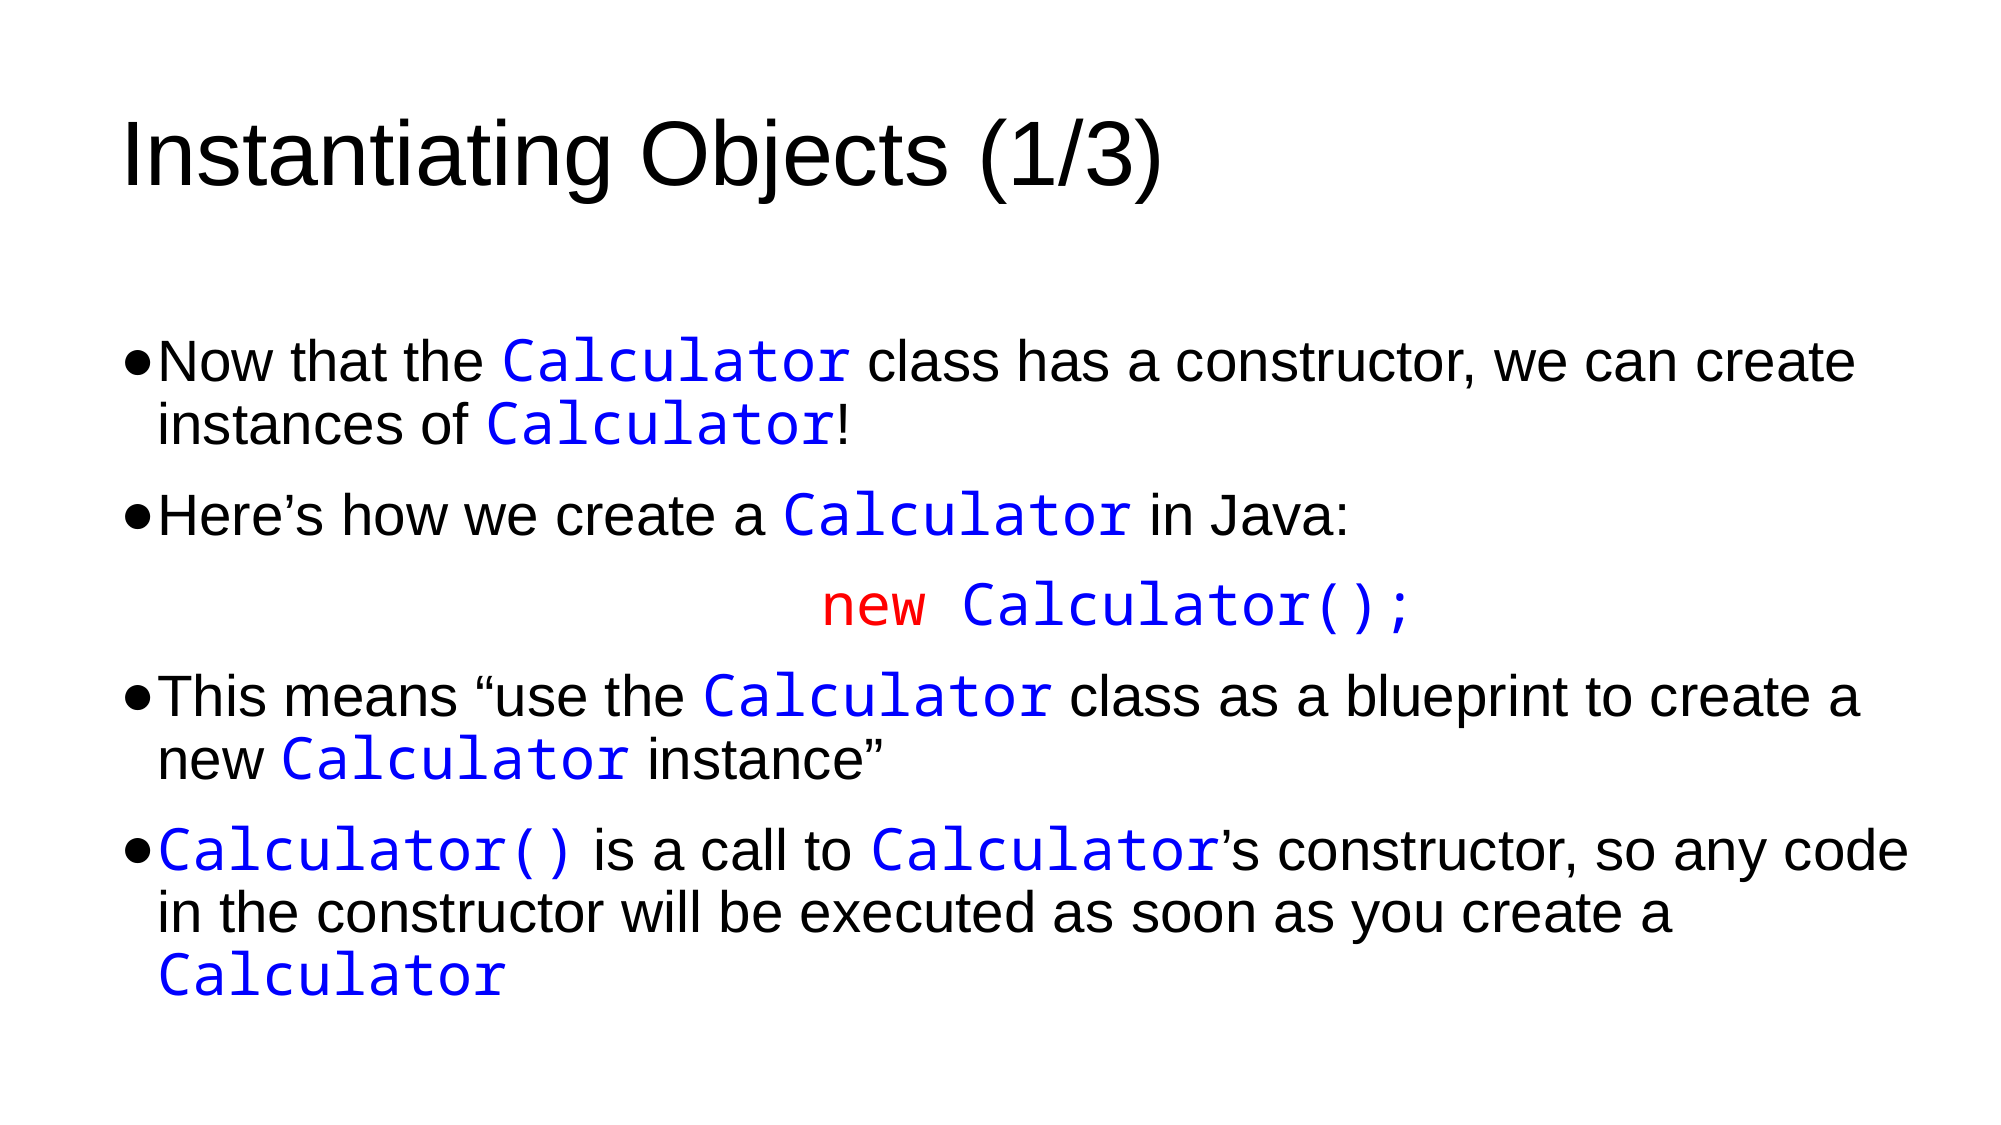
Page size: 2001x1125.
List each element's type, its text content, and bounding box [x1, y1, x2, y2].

title Instantiating Objects (1/3) [99, 38, 1900, 226]
list Now that the Calculator class has a constructor, we can create instances of Calculator! Here’s how we create a Calculator in Java: new Calculator(); This means “use the Calculator class as a blueprint to create a new Calculator instance” Calculator() is a call to Calculator’s constructor, so any code in the constructor will be executed as soon as you create a Calculator [99, 262, 1950, 1078]
